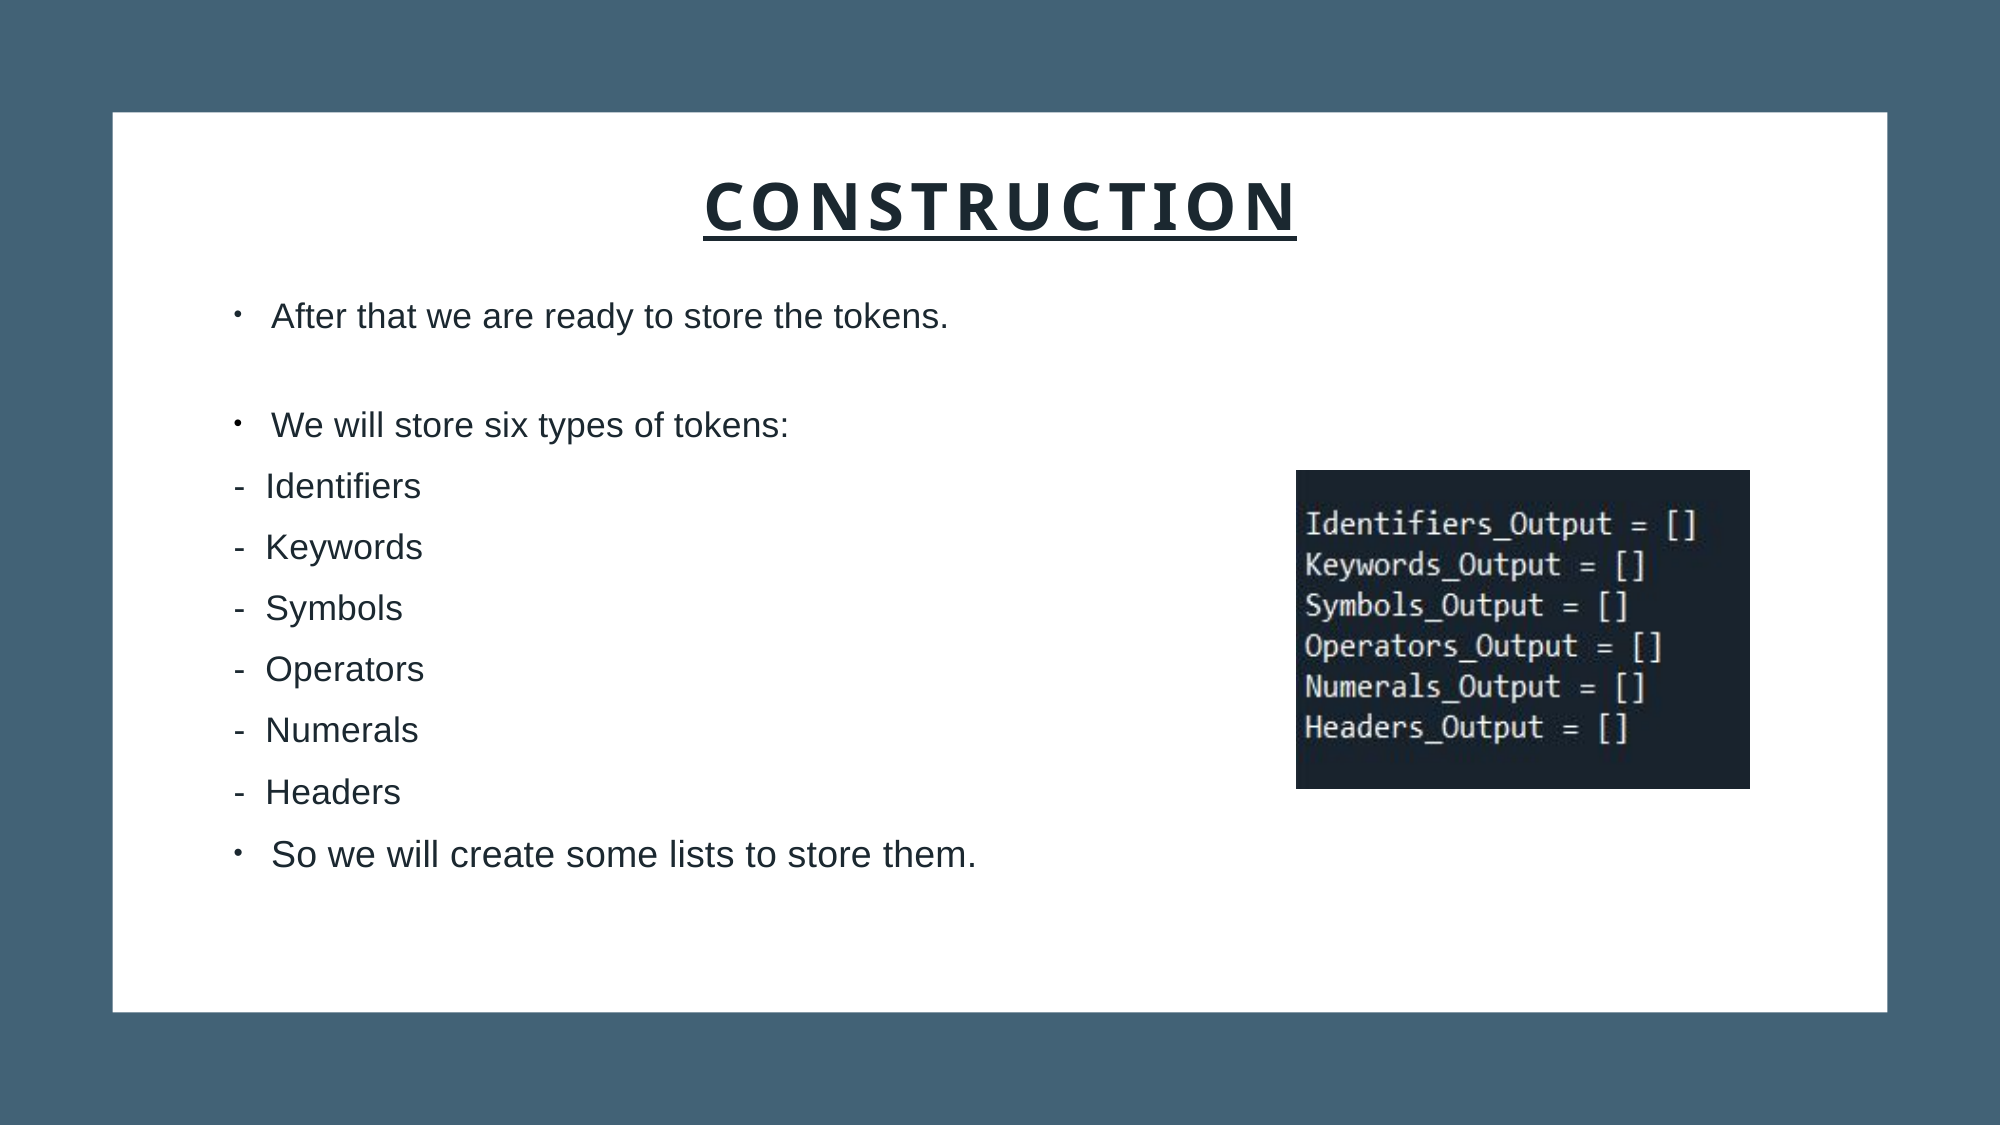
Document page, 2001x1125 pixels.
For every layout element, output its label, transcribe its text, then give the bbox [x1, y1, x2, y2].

title Construction [225, 165, 1782, 332]
picture [1296, 470, 1750, 789]
text_box [0, 0, 2000, 1125]
text_box [111, 111, 1888, 1013]
list After that we are ready to store the tokens. We will store six types of tokens: - Identifiers - Keywords - Symbols - Operators - Numerals - Headers So we will create some lists to store them. [218, 285, 1775, 928]
